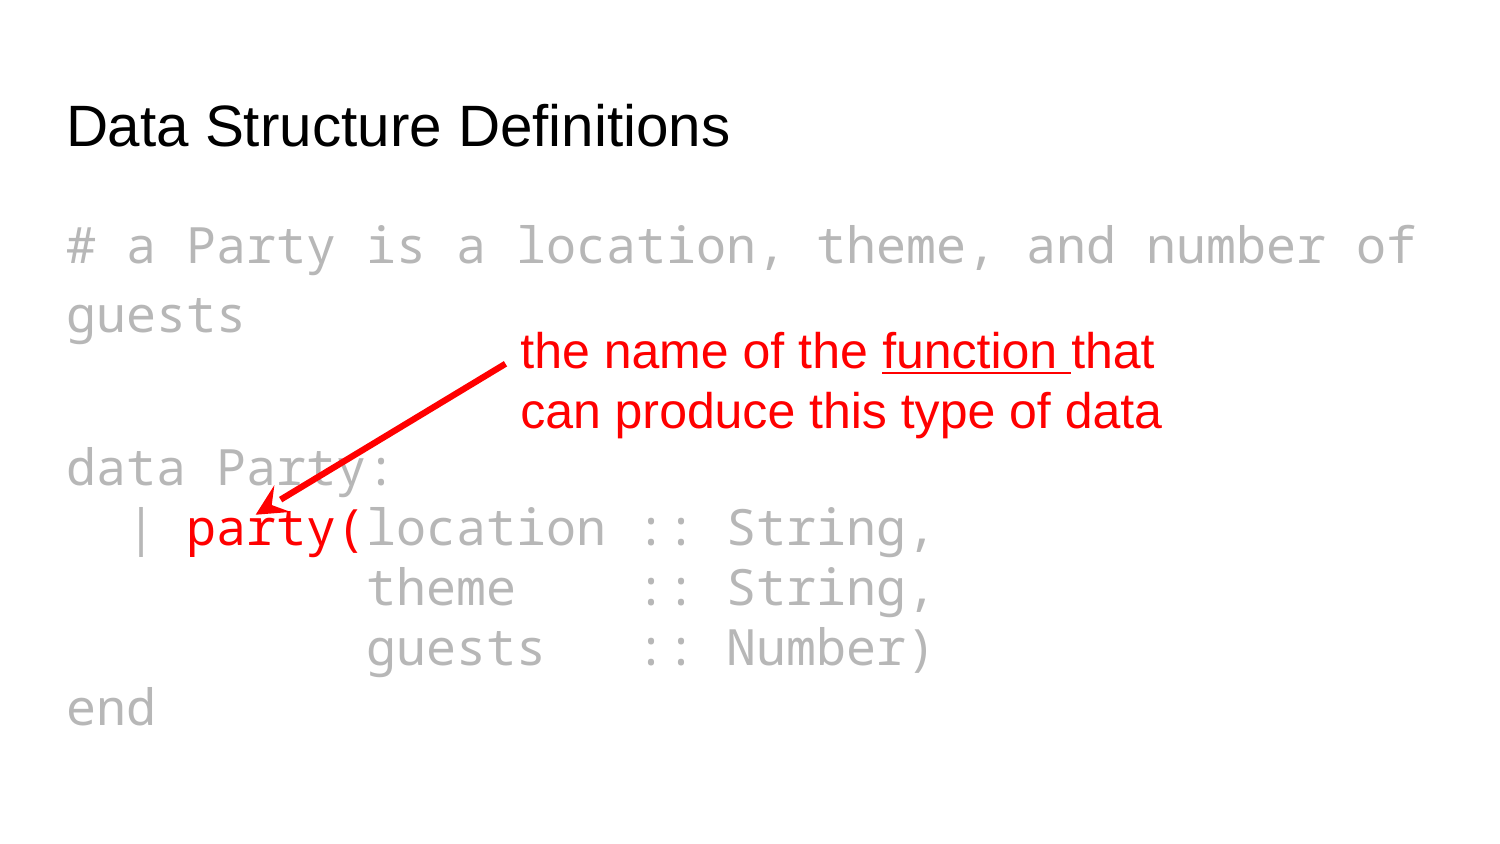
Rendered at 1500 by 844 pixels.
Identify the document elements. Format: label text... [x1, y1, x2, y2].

text_box [523, 319, 1380, 465]
title Data Structure Definitions [51, 72, 1449, 167]
text_box the name of the function that can produce this type of data [505, 303, 1209, 424]
list # a Party is a location, theme, and number of guests data Party: | party(location :: String, theme :: String, guests :: Number) end [51, 189, 1449, 750]
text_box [255, 363, 506, 515]
